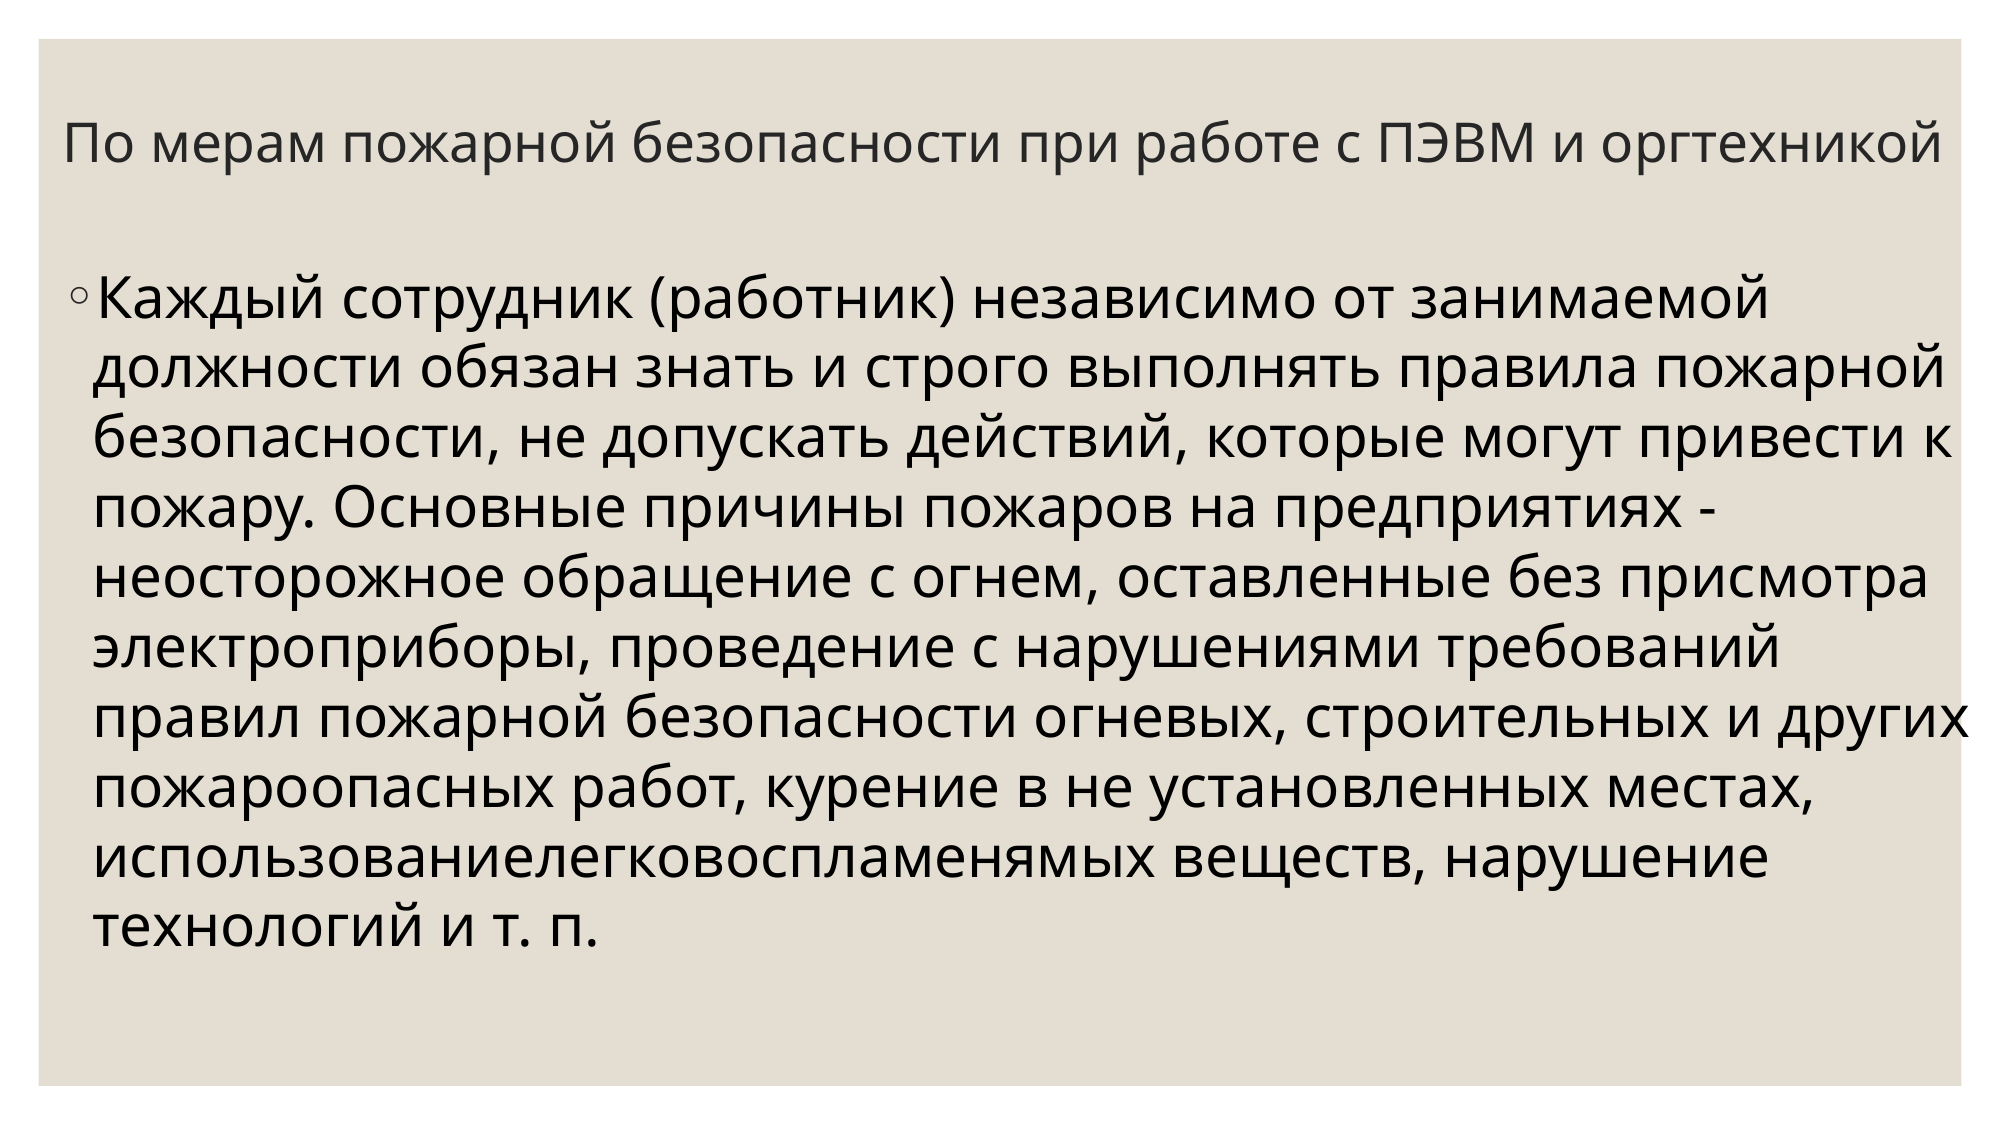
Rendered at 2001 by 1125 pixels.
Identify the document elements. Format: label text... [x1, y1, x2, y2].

title По мерам пожарной безопасности при работе с ПЭВМ и оргтехникой [47, 103, 1962, 252]
list Каждый сотрудник (работник) независимо от занимаемой должности обязан знать и строго выполнять правила пожарной безопасности, не допускать действий, которые могут привести к пожару. Основные причины пожаров на предприятиях - неосторожное обращение с огнем, оставленные без присмотра электроприборы, проведение с нарушениями требований правил пожарной безопасности огневых, строительных и других пожароопасных работ, курение в не установленных местах, использованиелегковоспламенямых веществ, нарушение технологий и т. п. [47, 252, 1989, 1125]
